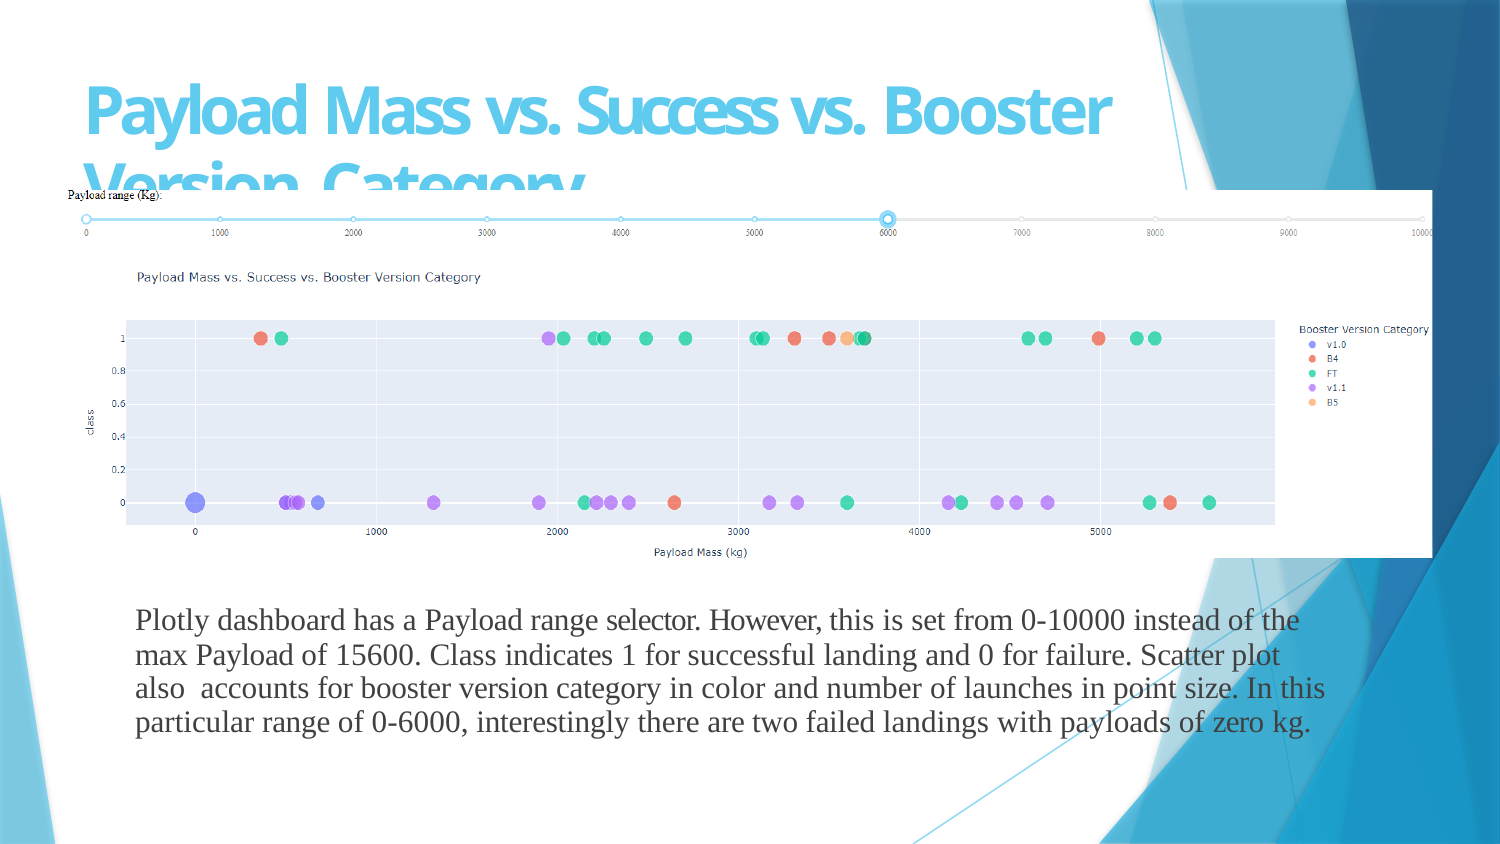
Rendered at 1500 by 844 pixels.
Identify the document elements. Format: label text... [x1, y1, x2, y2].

text_box [67, 190, 1433, 558]
text_box Plotly dashboard has a Payload range selector. However, this is set from 0-10000 instead of the max Payload of 15600. Class indicates 1 for successful landing and 0 for failure. Scatter plot also accounts for booster version category in color and number of launches in point size. In this particular range of 0-6000, interestingly there are two failed landings with payloads of zero kg. [133, 599, 1336, 740]
title Payload Mass vs. Success vs. Booster Version Category [62, 56, 1294, 225]
